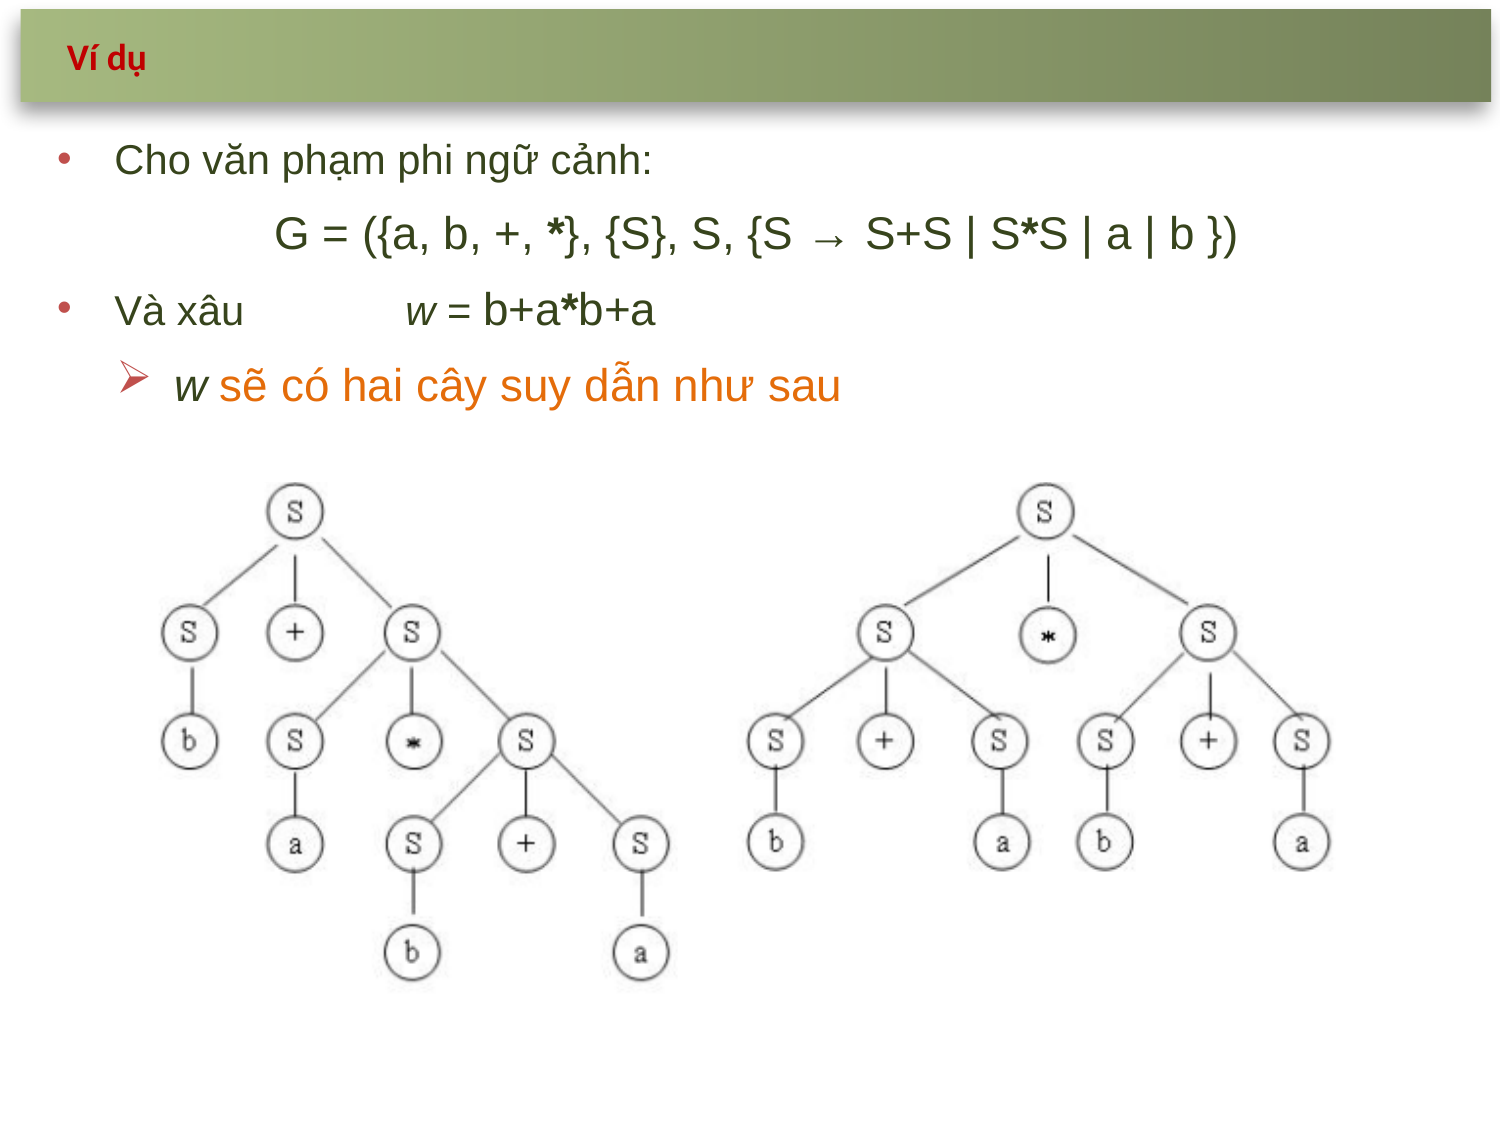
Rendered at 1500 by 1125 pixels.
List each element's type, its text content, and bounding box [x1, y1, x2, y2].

text_box Cho văn phạm phi ngữ cảnh: G = ({a, b, +, *}, {S}, S, {S → S+S | S*S | a | b }) Và xâu w = b+a*b+a w sẽ có hai cây suy dẫn như sau [41, 125, 1471, 480]
picture [145, 481, 1366, 1003]
text_box Ví dụ [20, 9, 1492, 102]
